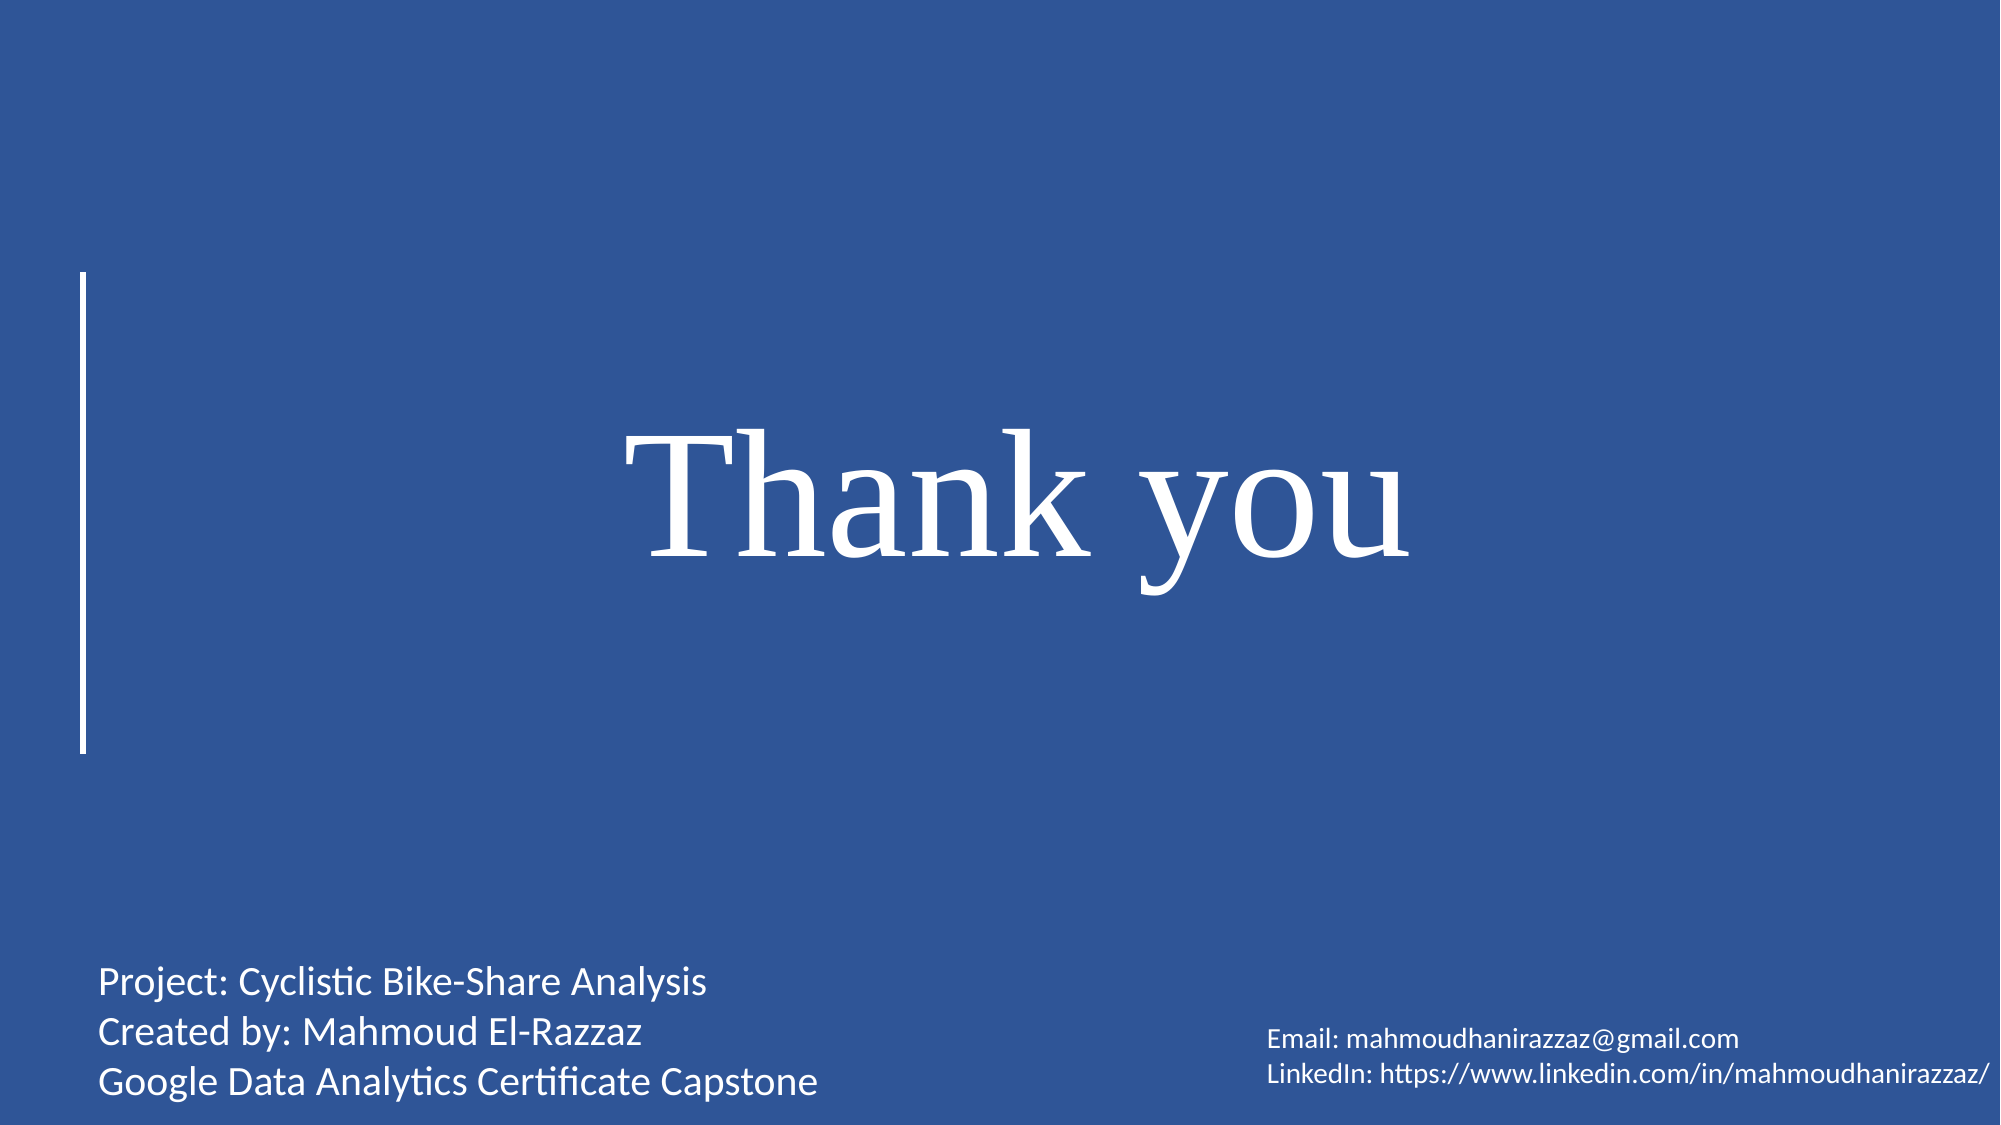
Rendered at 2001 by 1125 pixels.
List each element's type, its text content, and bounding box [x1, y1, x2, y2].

text_box Email: mahmoudhanirazzaz@gmail.com LinkedIn: https://www.linkedin.com/in/mahmoudhanirazzaz/ [1252, 1011, 2000, 1097]
title Thank you [155, 388, 1881, 607]
text_box Project: Cyclistic Bike-Share Analysis Created by: Mahmoud El-Razzaz Google Data Analytics Certificate Capstone [83, 946, 856, 1111]
